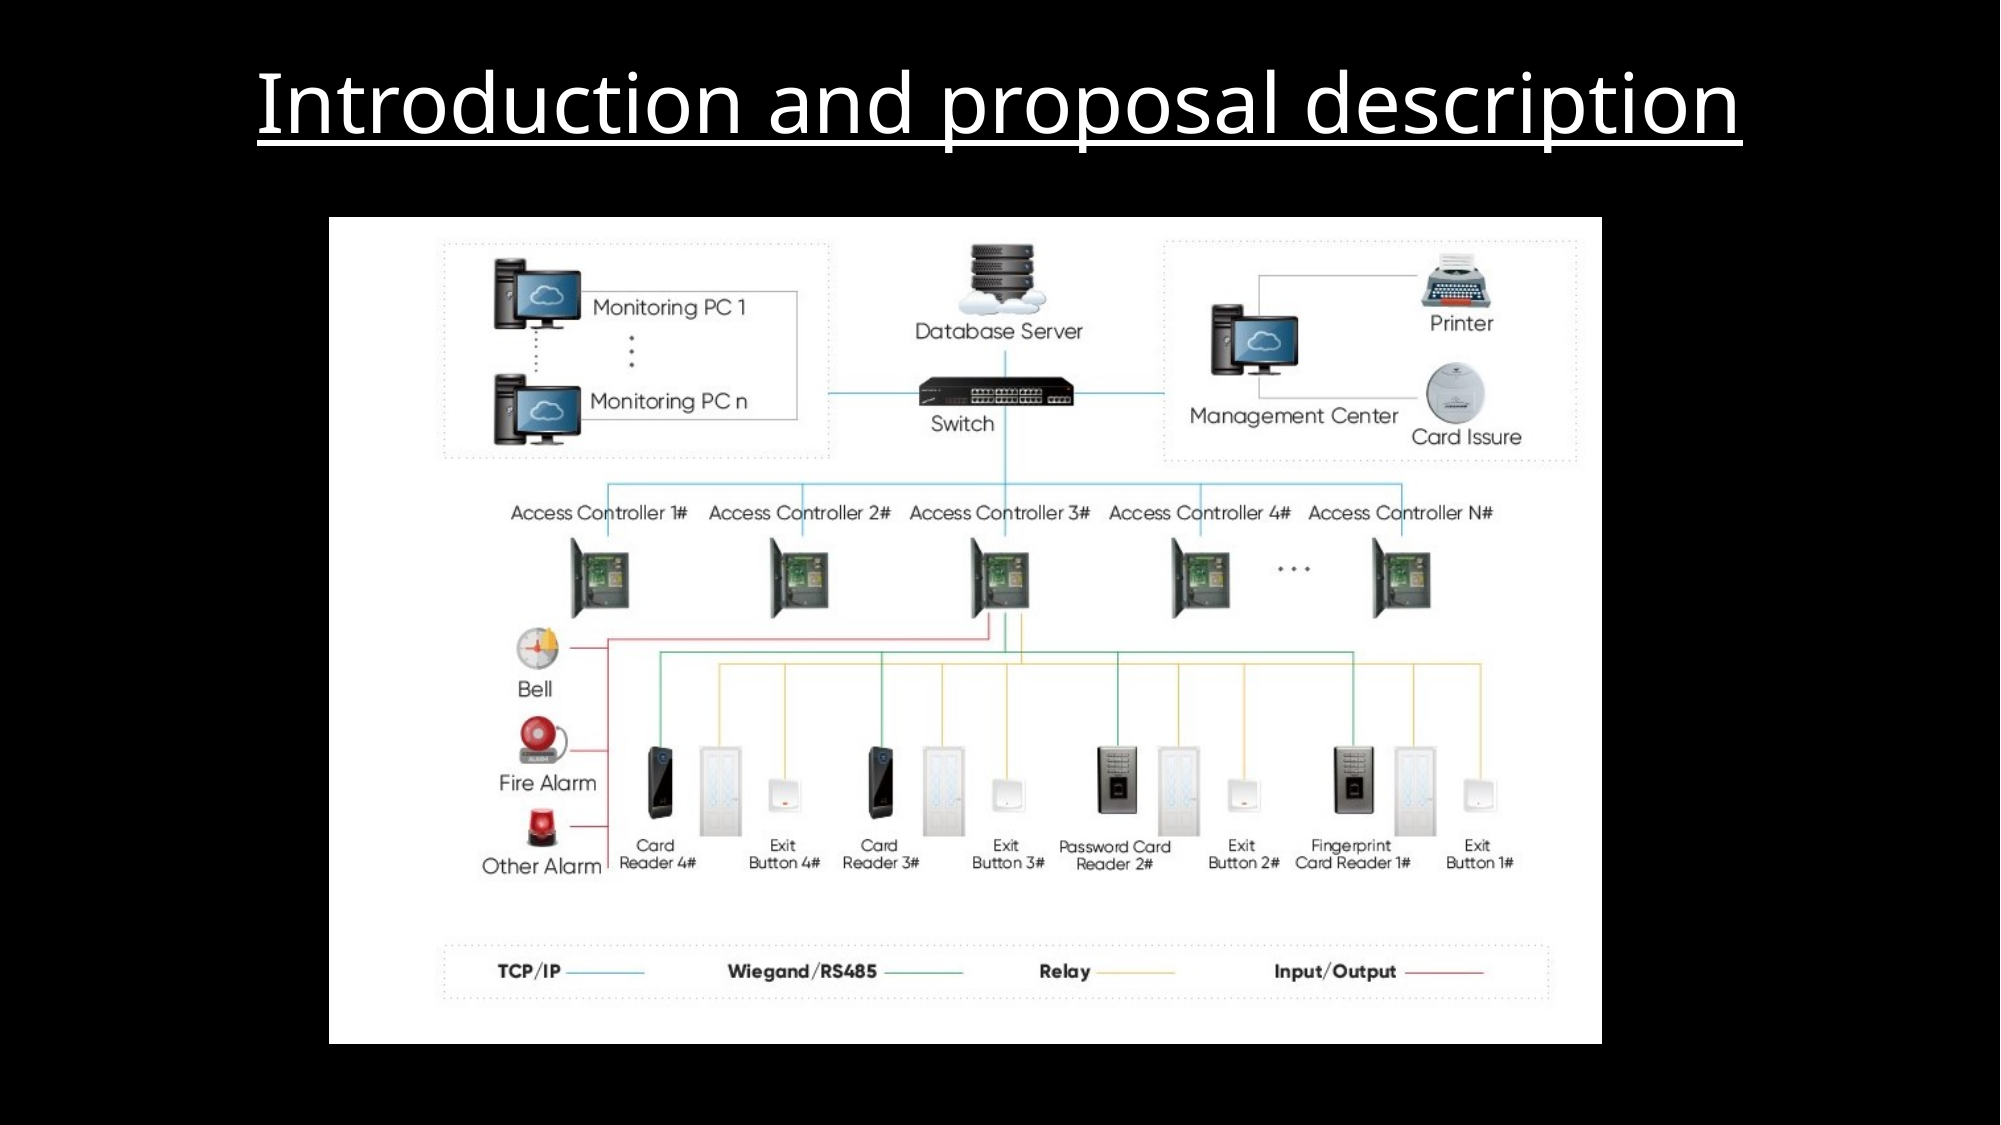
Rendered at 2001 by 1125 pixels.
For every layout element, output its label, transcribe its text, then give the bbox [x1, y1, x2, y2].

picture [329, 217, 1602, 1044]
text_box Introduction and proposal description [242, 42, 1758, 158]
